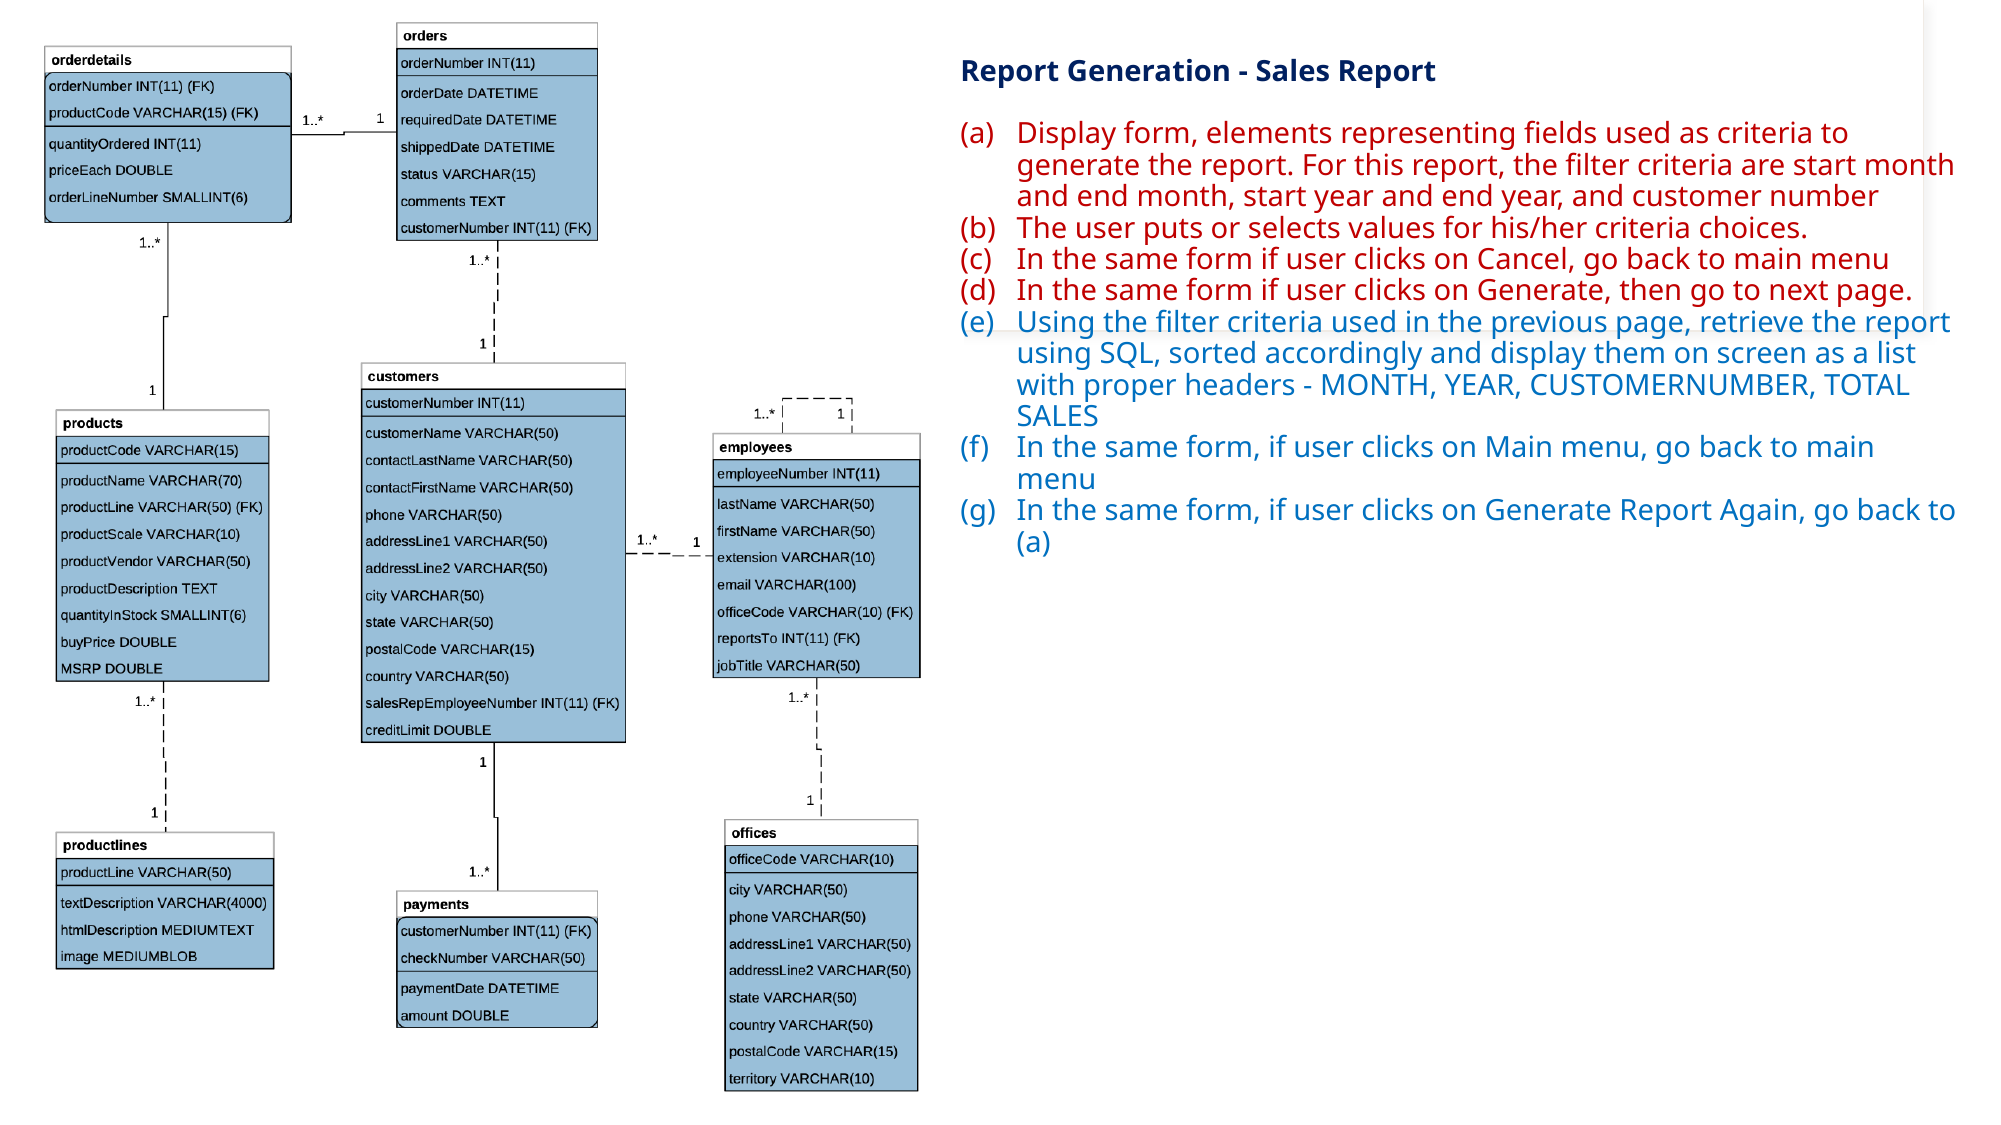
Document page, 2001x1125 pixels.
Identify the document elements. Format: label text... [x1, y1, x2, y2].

text_box Report Generation - Sales Report Display form, elements representing fields used as criteria to generate the report. For this report, the filter criteria are start month and end month, start year and end year, and customer number The user puts or selects values for his/her criteria choices. In the same form if user clicks on Cancel, go back to main menu In the same form if user clicks on Generate, then go to next page. Using the filter criteria used in the previous page, retrieve the report using SQL, sorted accordingly and display them on screen as a list with proper headers - MONTH, YEAR, CUSTOMERNUMBER, TOTAL SALES In the same form, if user clicks on Main menu, go back to main menu In the same form, if user clicks on Generate Report Again, go back to (a) [964, 48, 1978, 1125]
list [0, 0, 964, 1125]
